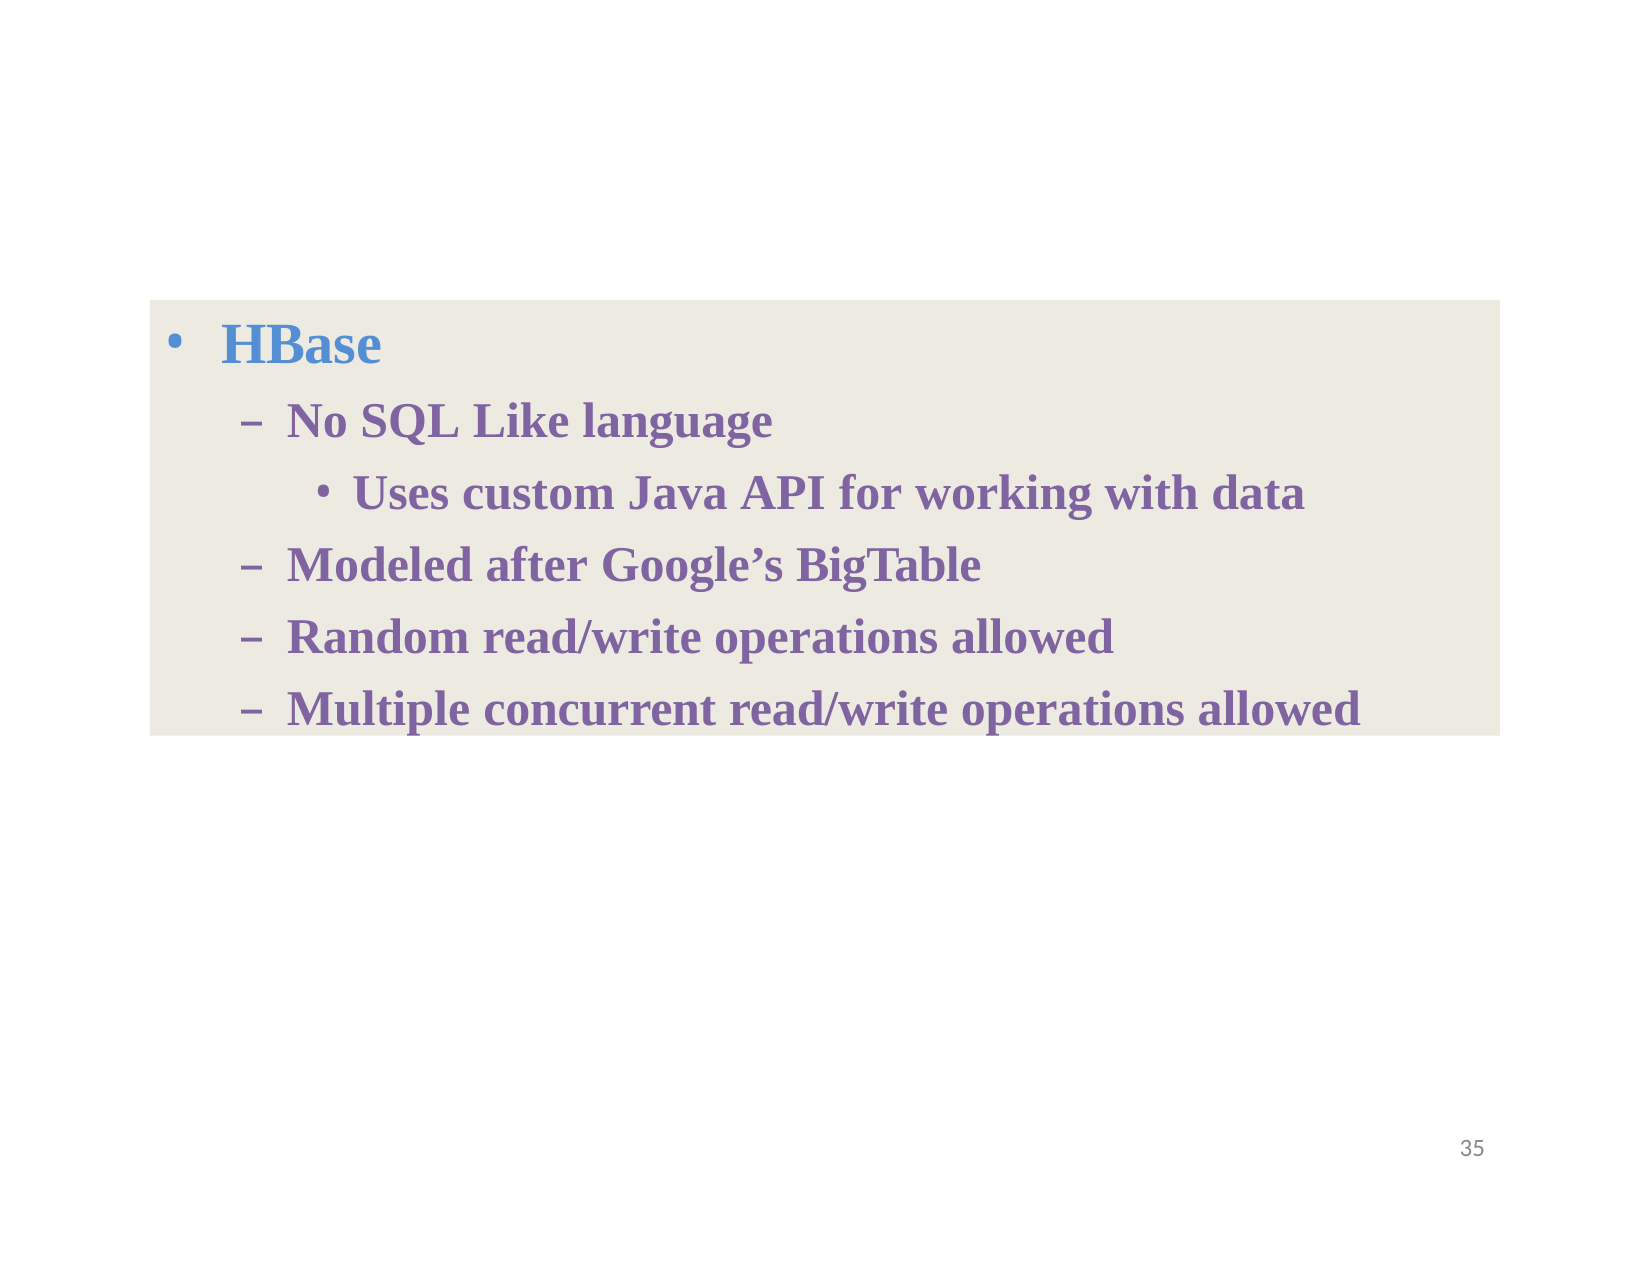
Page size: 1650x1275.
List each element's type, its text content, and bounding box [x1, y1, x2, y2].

text_box HBase No SQL Like language Uses custom Java API for working with data Modeled after Google’s BigTable Random read/write operations allowed Multiple concurrent read/write operations allowed [149, 299, 1500, 736]
slide_number 35 [1457, 1135, 1492, 1275]
